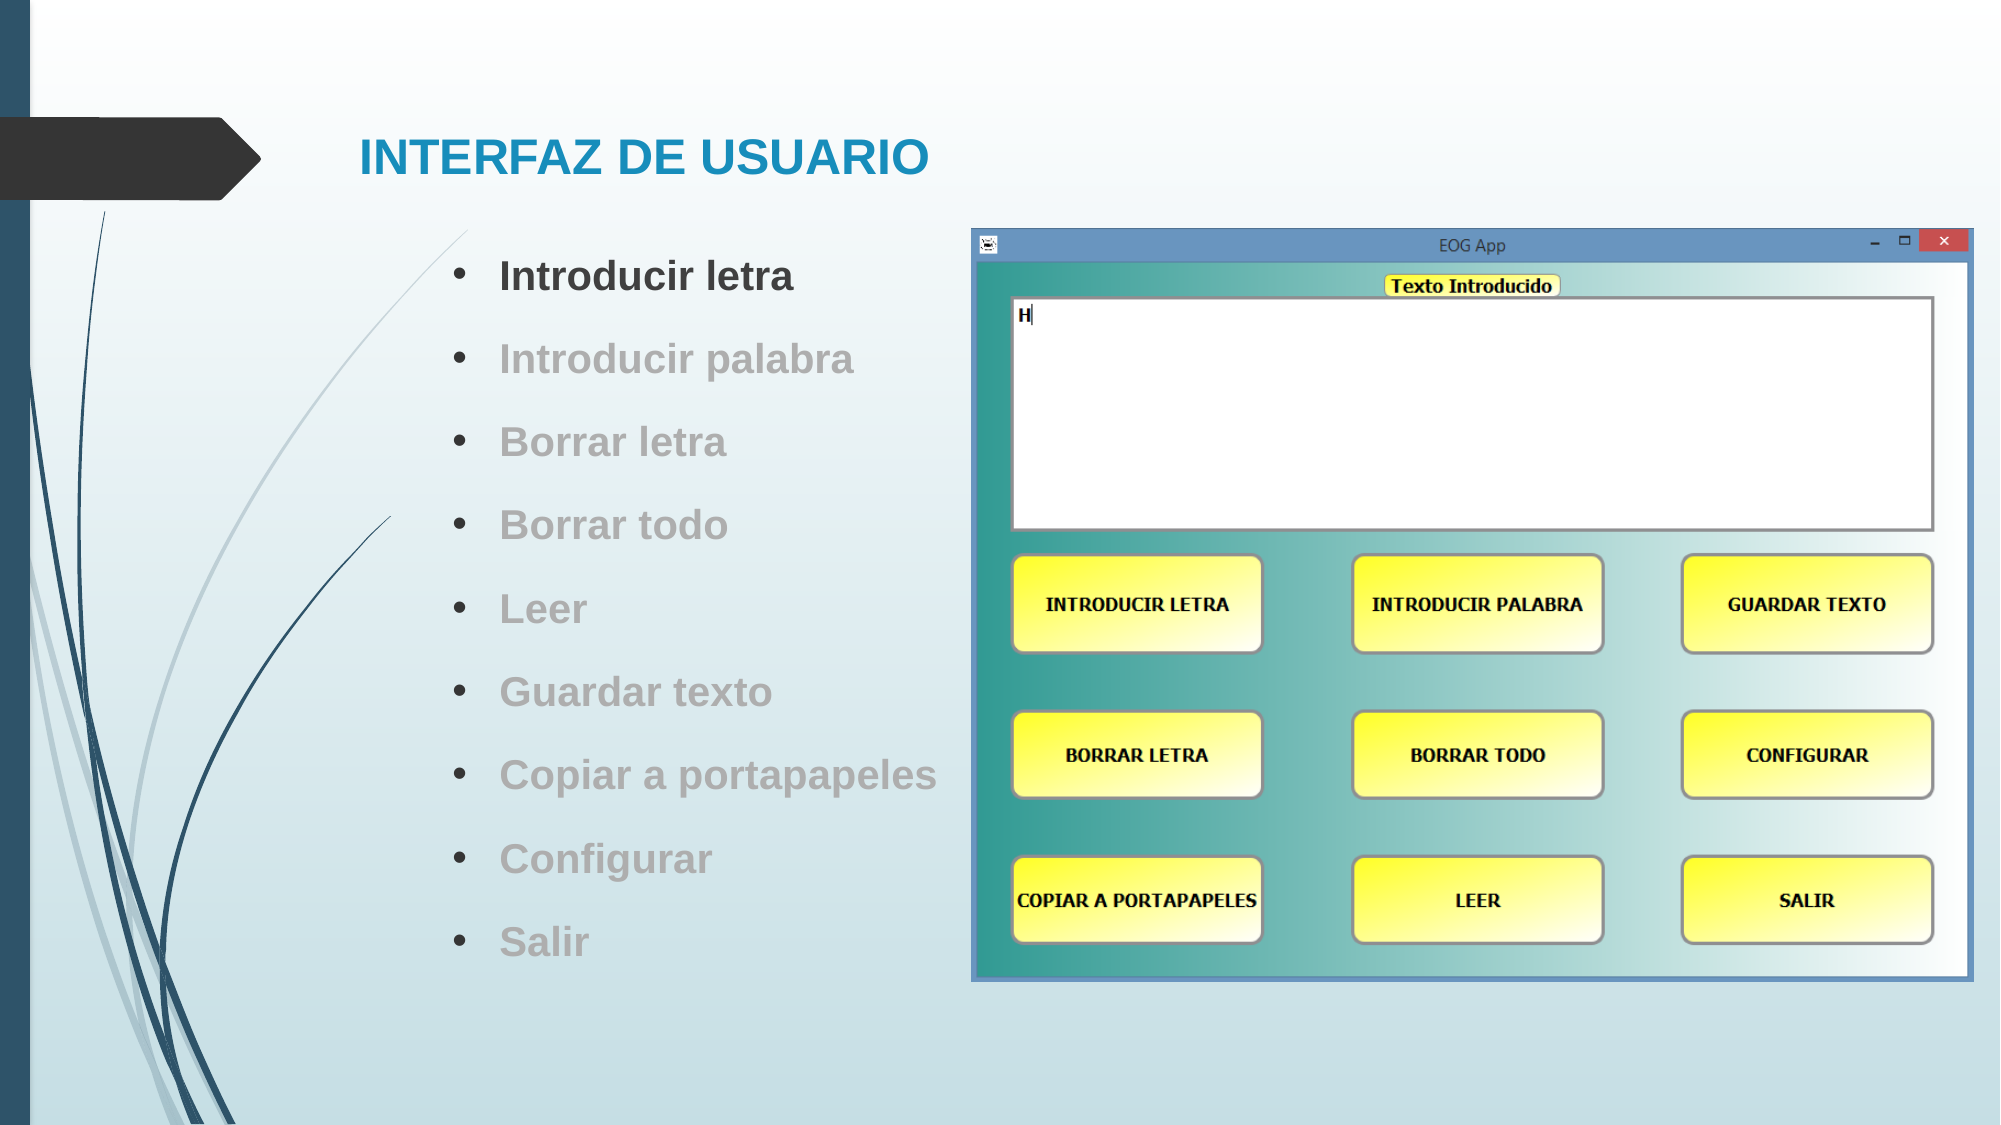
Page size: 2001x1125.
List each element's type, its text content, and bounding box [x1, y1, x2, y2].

list Introducir letra Introducir palabra Borrar letra Borrar todo Leer Guardar texto Copiar a portapapeles Configurar Salir [437, 228, 1046, 994]
picture [971, 228, 1975, 983]
title INTERFAZ DE USUARIO [344, 119, 1045, 193]
